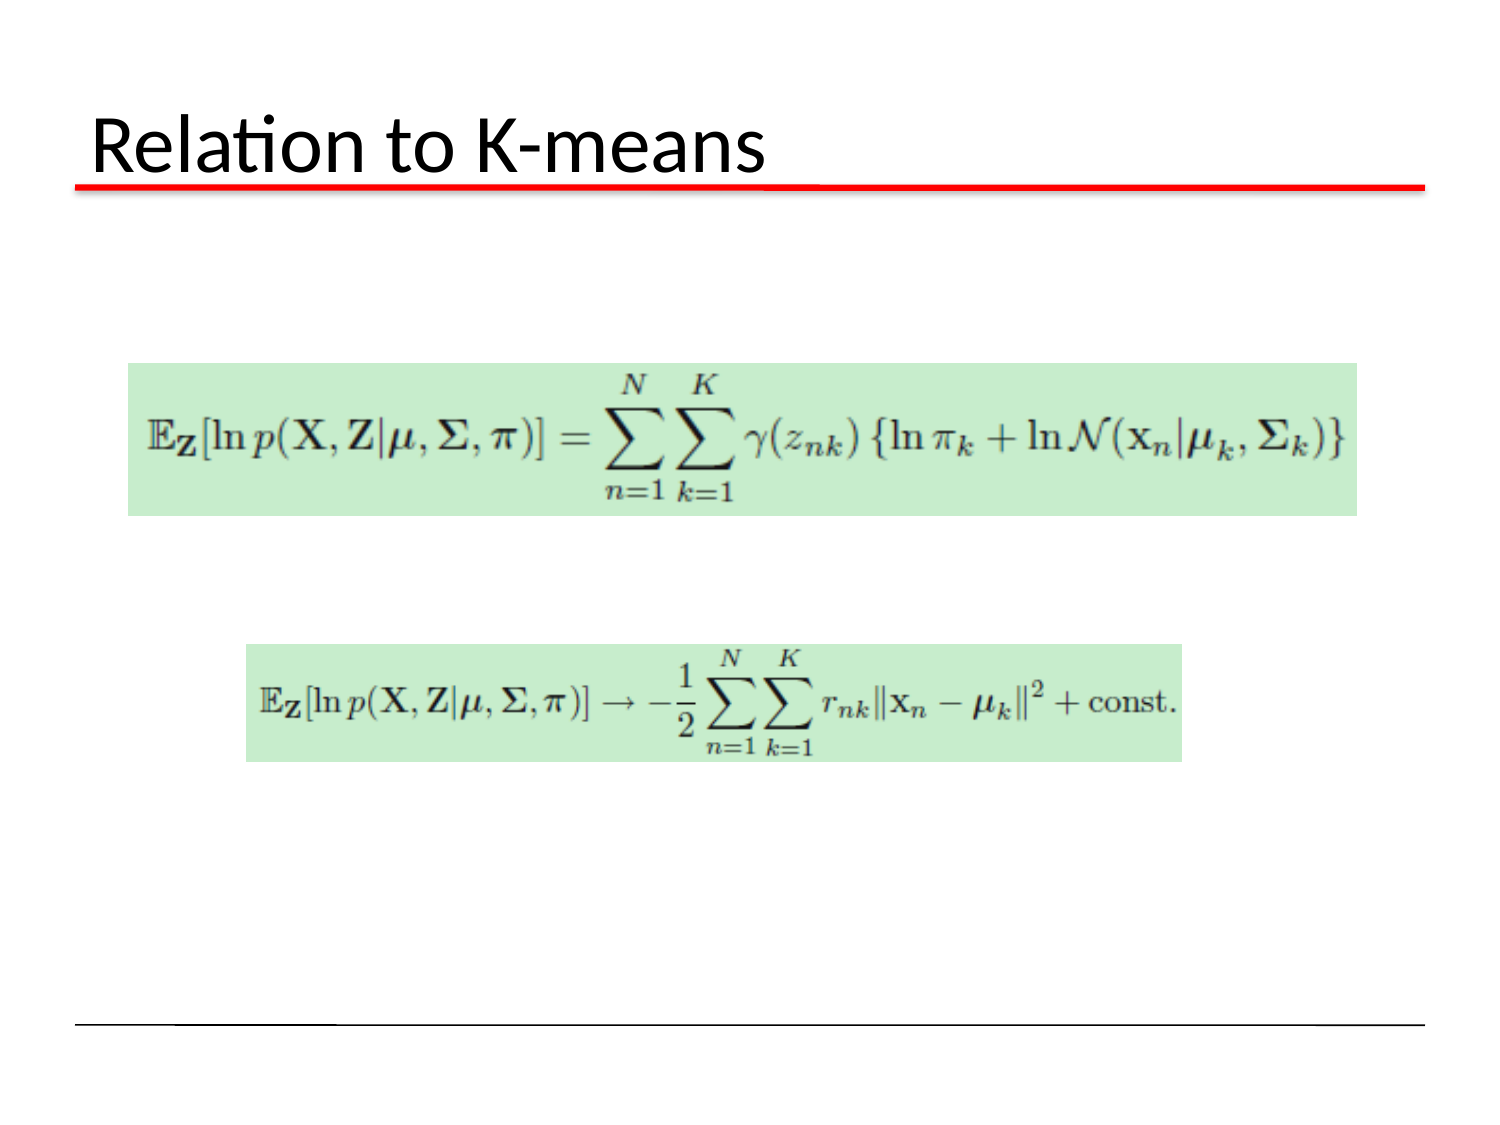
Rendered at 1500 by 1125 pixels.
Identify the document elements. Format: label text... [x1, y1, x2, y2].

picture [245, 644, 1182, 762]
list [128, 362, 1357, 516]
title Relation to K-means [75, 45, 1425, 233]
